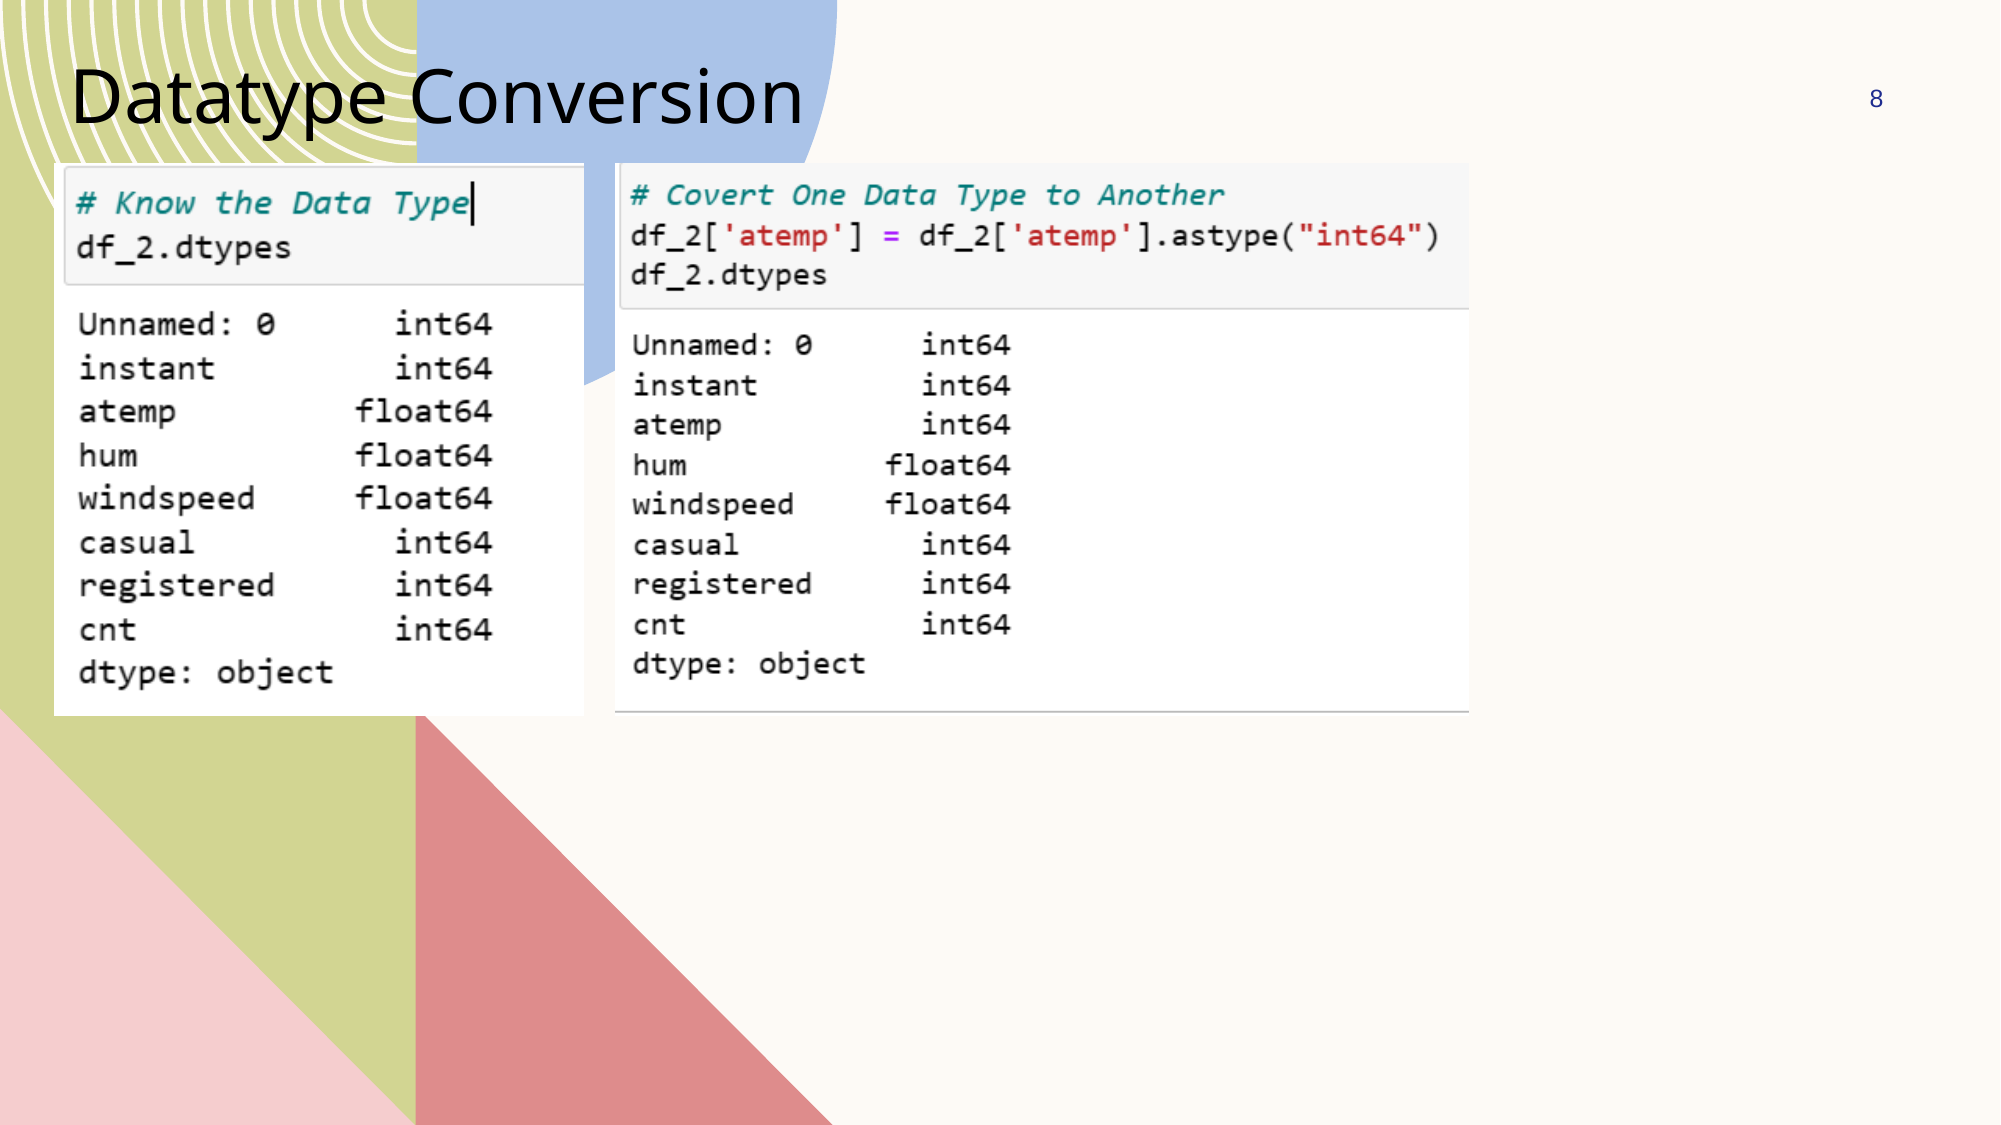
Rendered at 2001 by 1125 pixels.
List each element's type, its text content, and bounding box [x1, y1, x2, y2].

picture [54, 163, 584, 716]
picture [615, 163, 1469, 716]
text_box Datatype Conversion [54, 41, 1837, 147]
slide_number 8 [1837, 75, 1958, 120]
